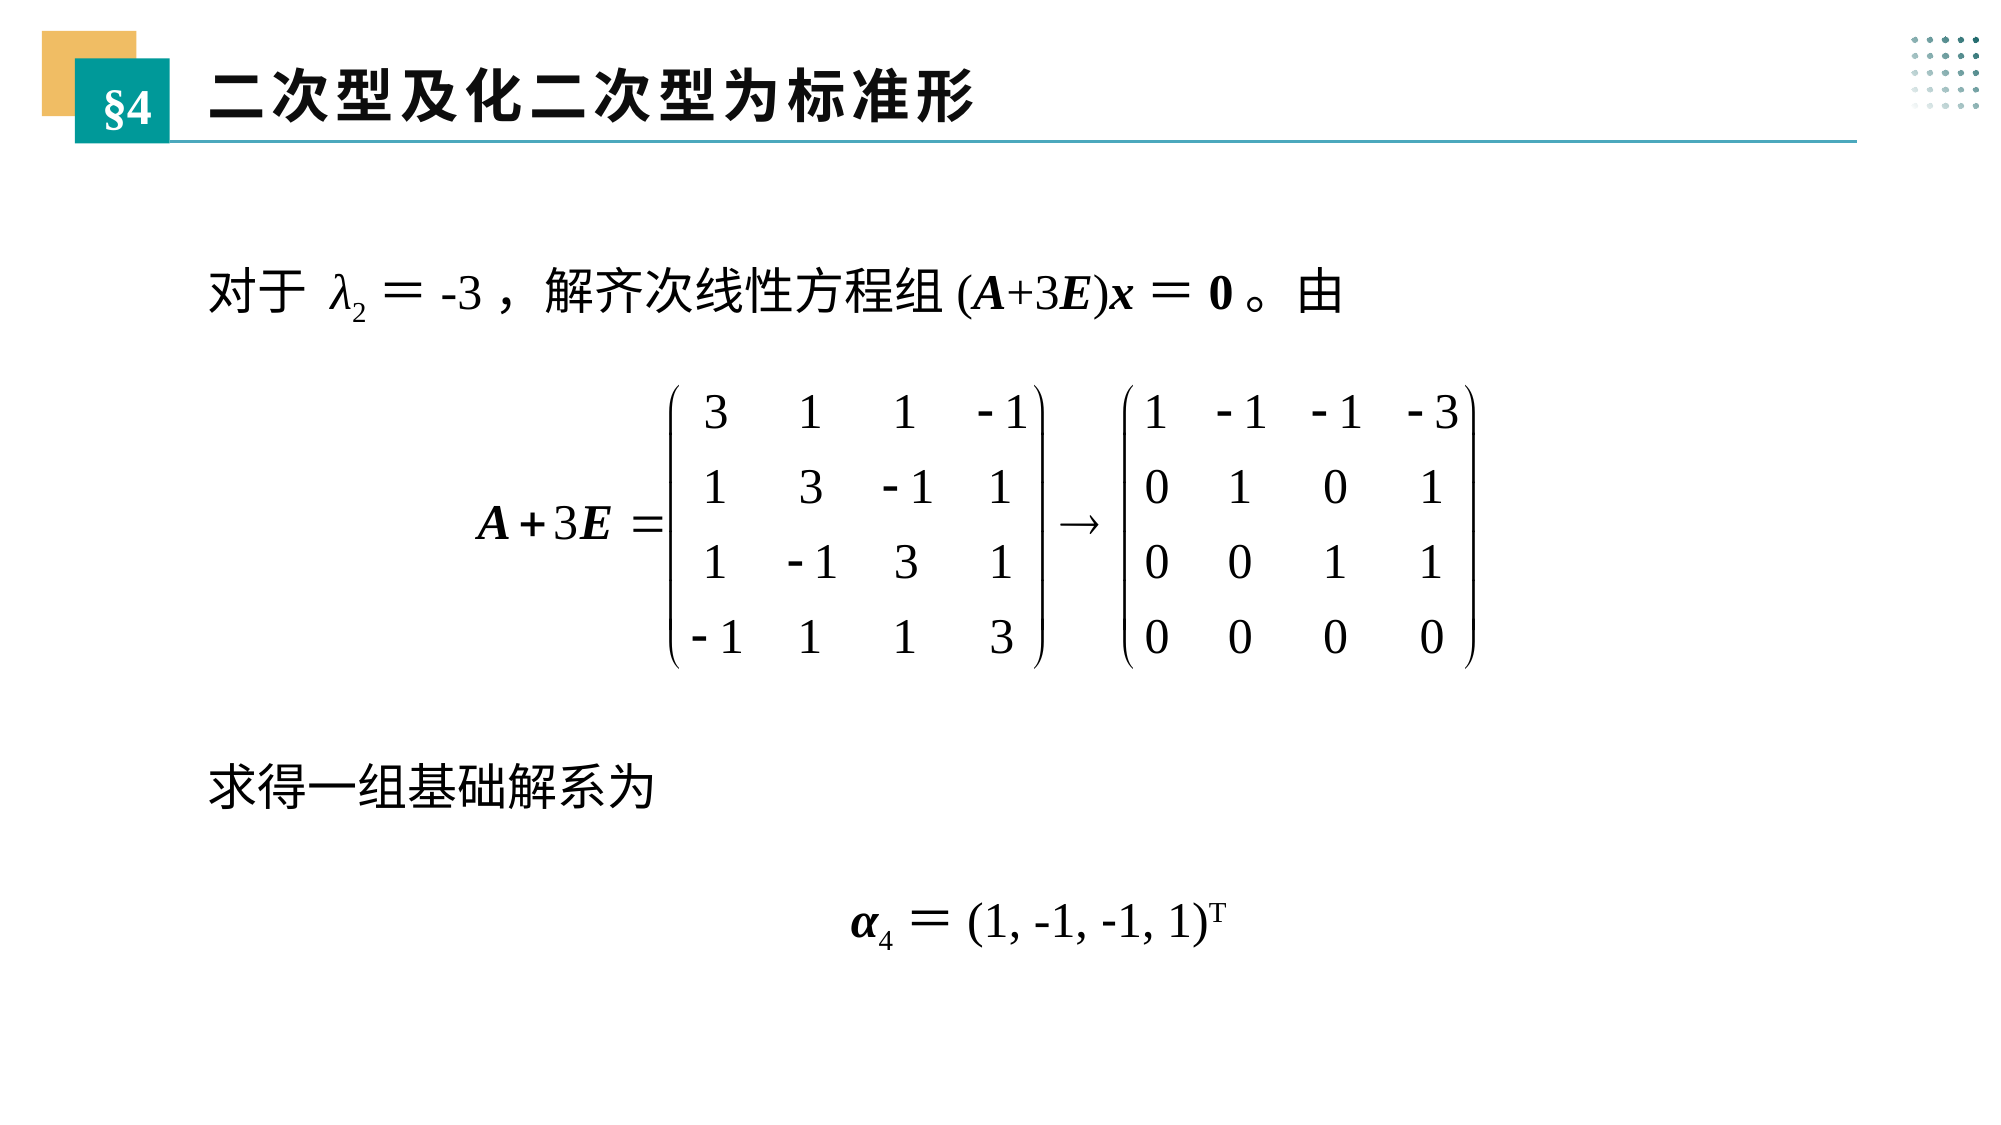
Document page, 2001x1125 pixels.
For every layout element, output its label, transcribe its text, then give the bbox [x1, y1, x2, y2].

text_box α4＝(1, -1, -1, 1)T [396, 846, 1681, 964]
text_box 对于 λ2＝-3，解齐次线性方程组(A+3E)x＝0。由 [192, 218, 1917, 336]
text_box 求得一组基础解系为 [192, 717, 1917, 823]
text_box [79, 51, 1008, 143]
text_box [469, 381, 1485, 674]
